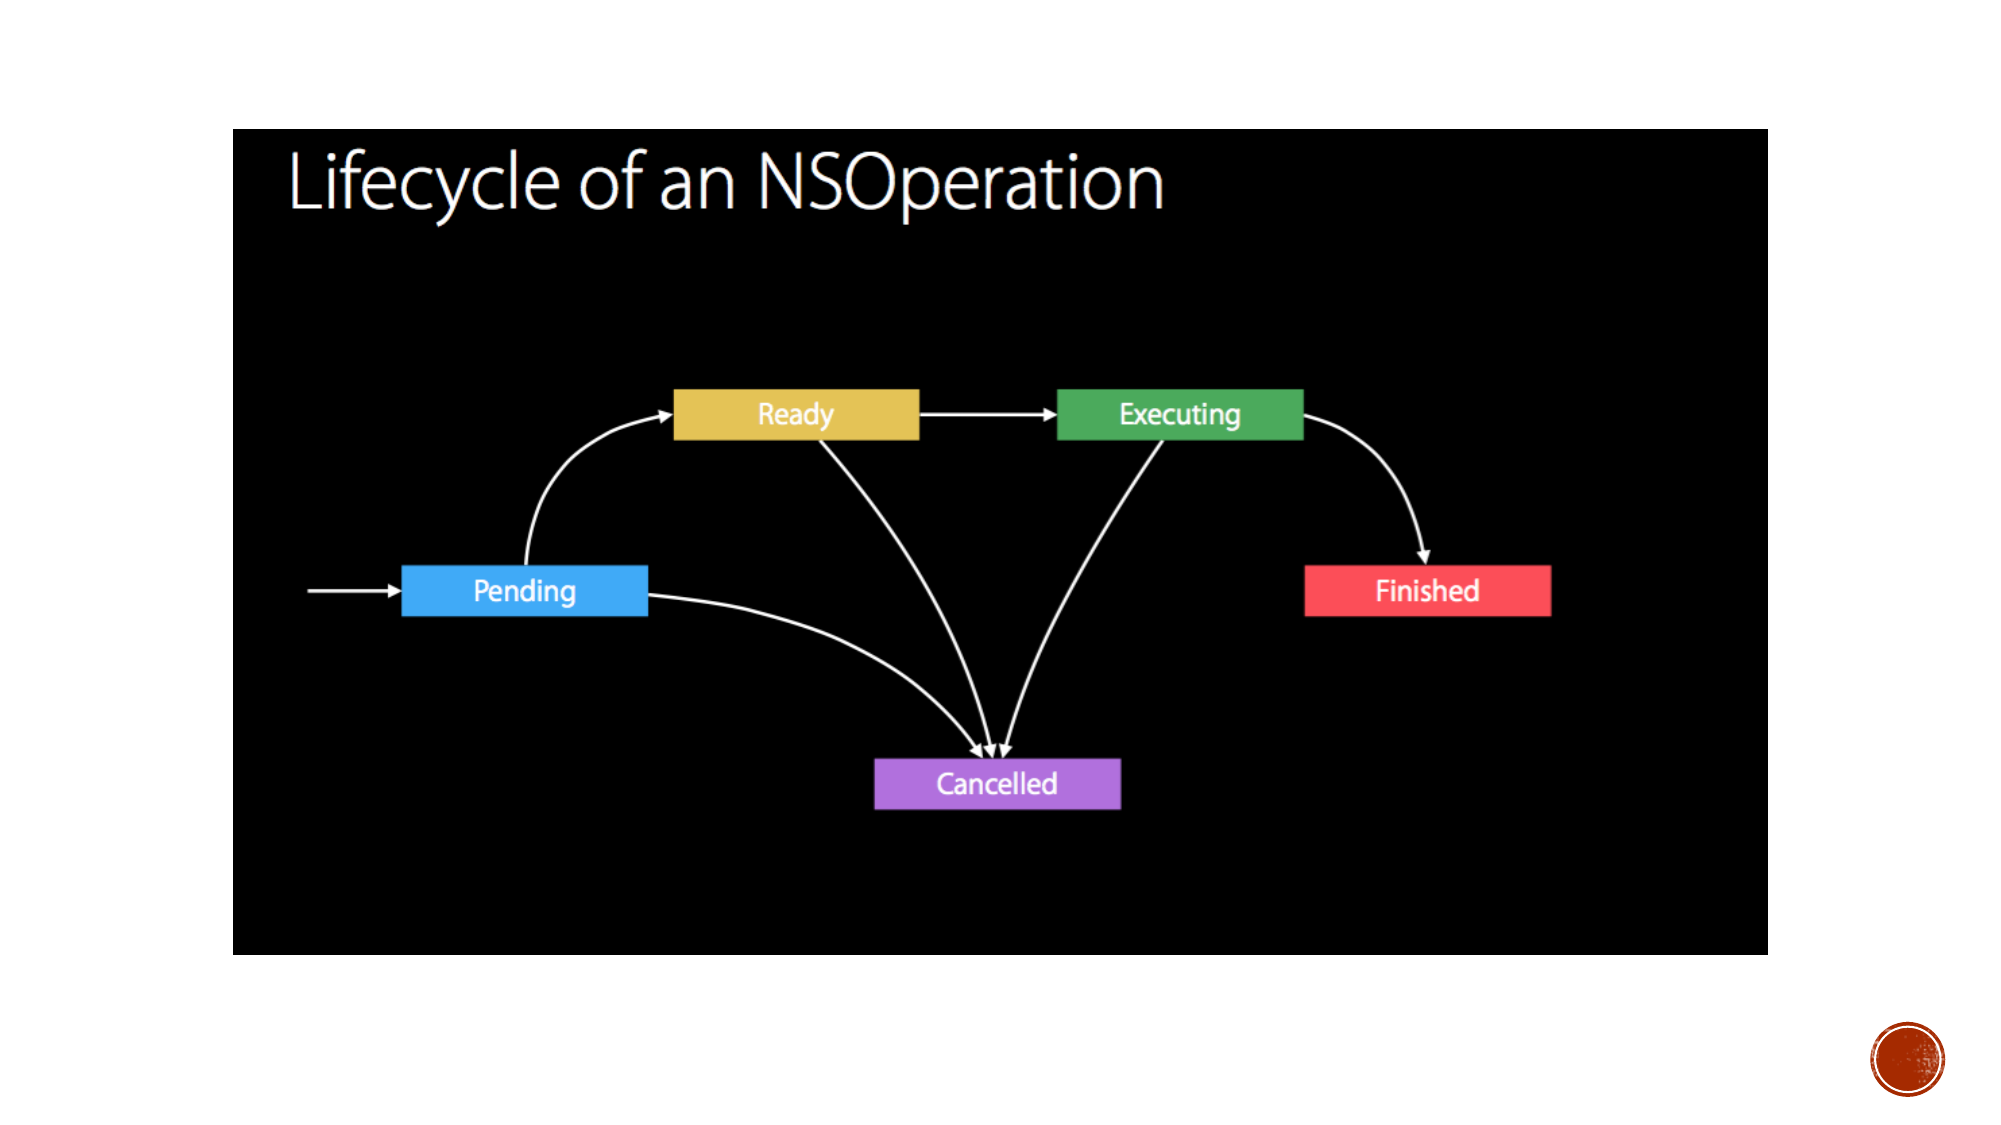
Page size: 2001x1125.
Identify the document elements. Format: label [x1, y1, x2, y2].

list [237, 133, 1765, 951]
